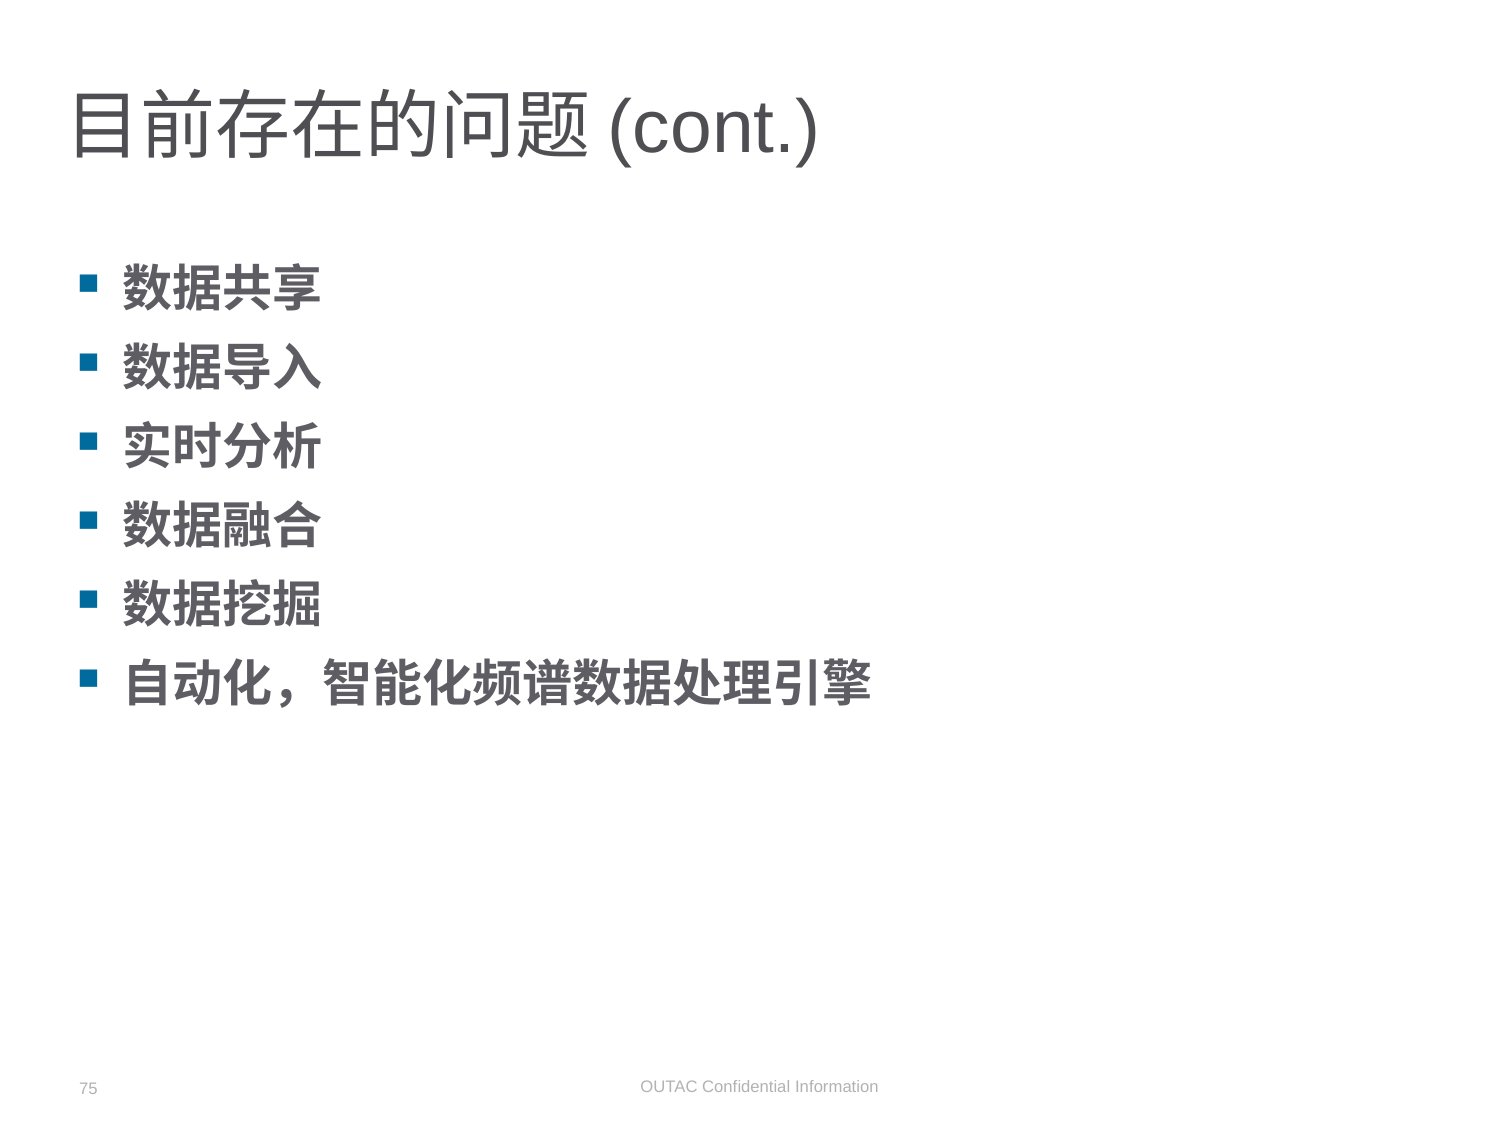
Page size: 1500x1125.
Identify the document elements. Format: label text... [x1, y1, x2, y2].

list 数据共享 数据导入 实时分析 数据融合 数据挖掘 自动化，智能化频谱数据处理引擎 [62, 255, 1438, 1038]
slide_number 75 [64, 1070, 415, 1111]
title 目前存在的问题(cont.) [50, 24, 1450, 175]
